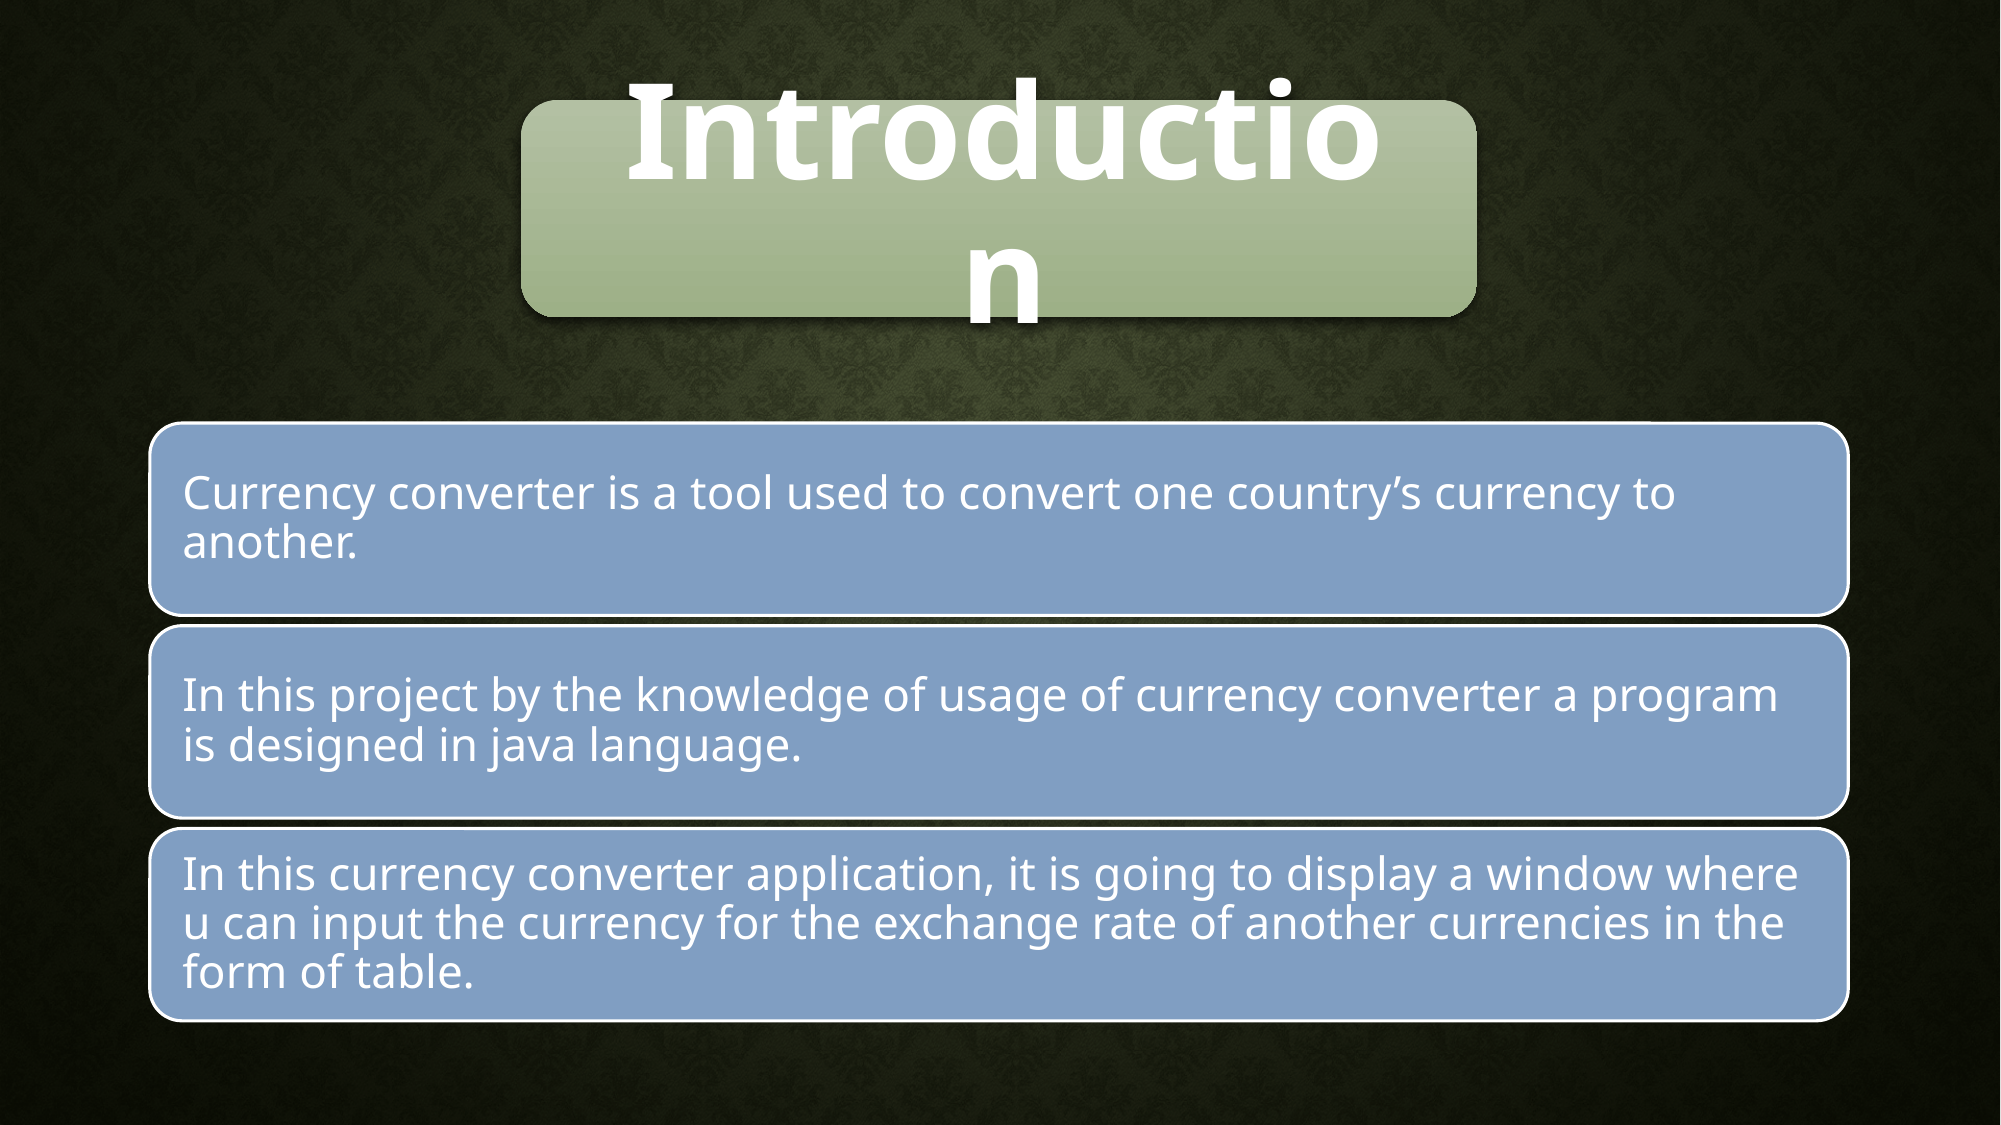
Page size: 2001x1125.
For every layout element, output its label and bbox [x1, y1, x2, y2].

list [149, 418, 1849, 1026]
text_box [149, 99, 1849, 318]
